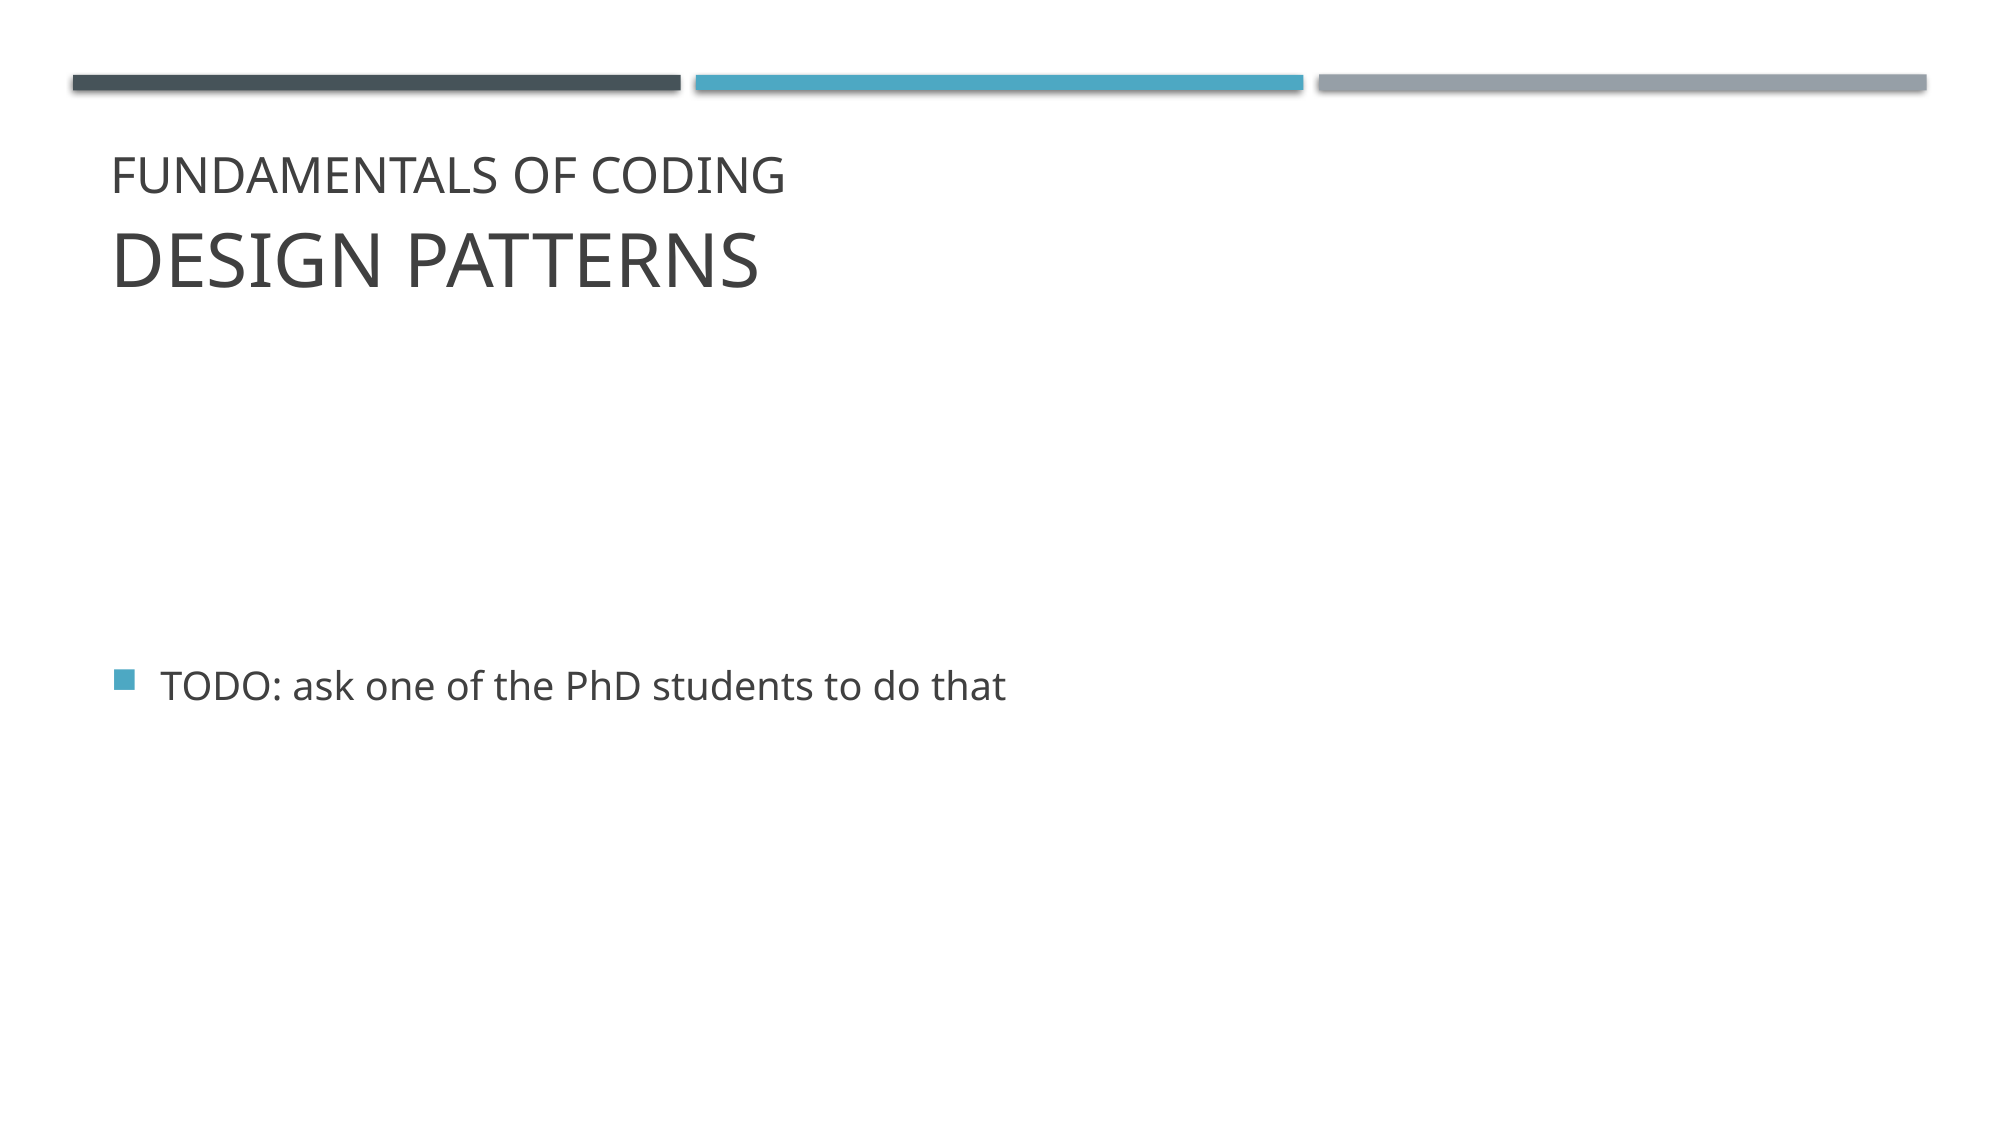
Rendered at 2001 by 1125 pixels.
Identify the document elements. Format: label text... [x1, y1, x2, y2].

title Fundamentals of Coding Design Patterns [95, 115, 1905, 311]
list TODO: ask one of the PhD students to do that [95, 383, 1905, 981]
